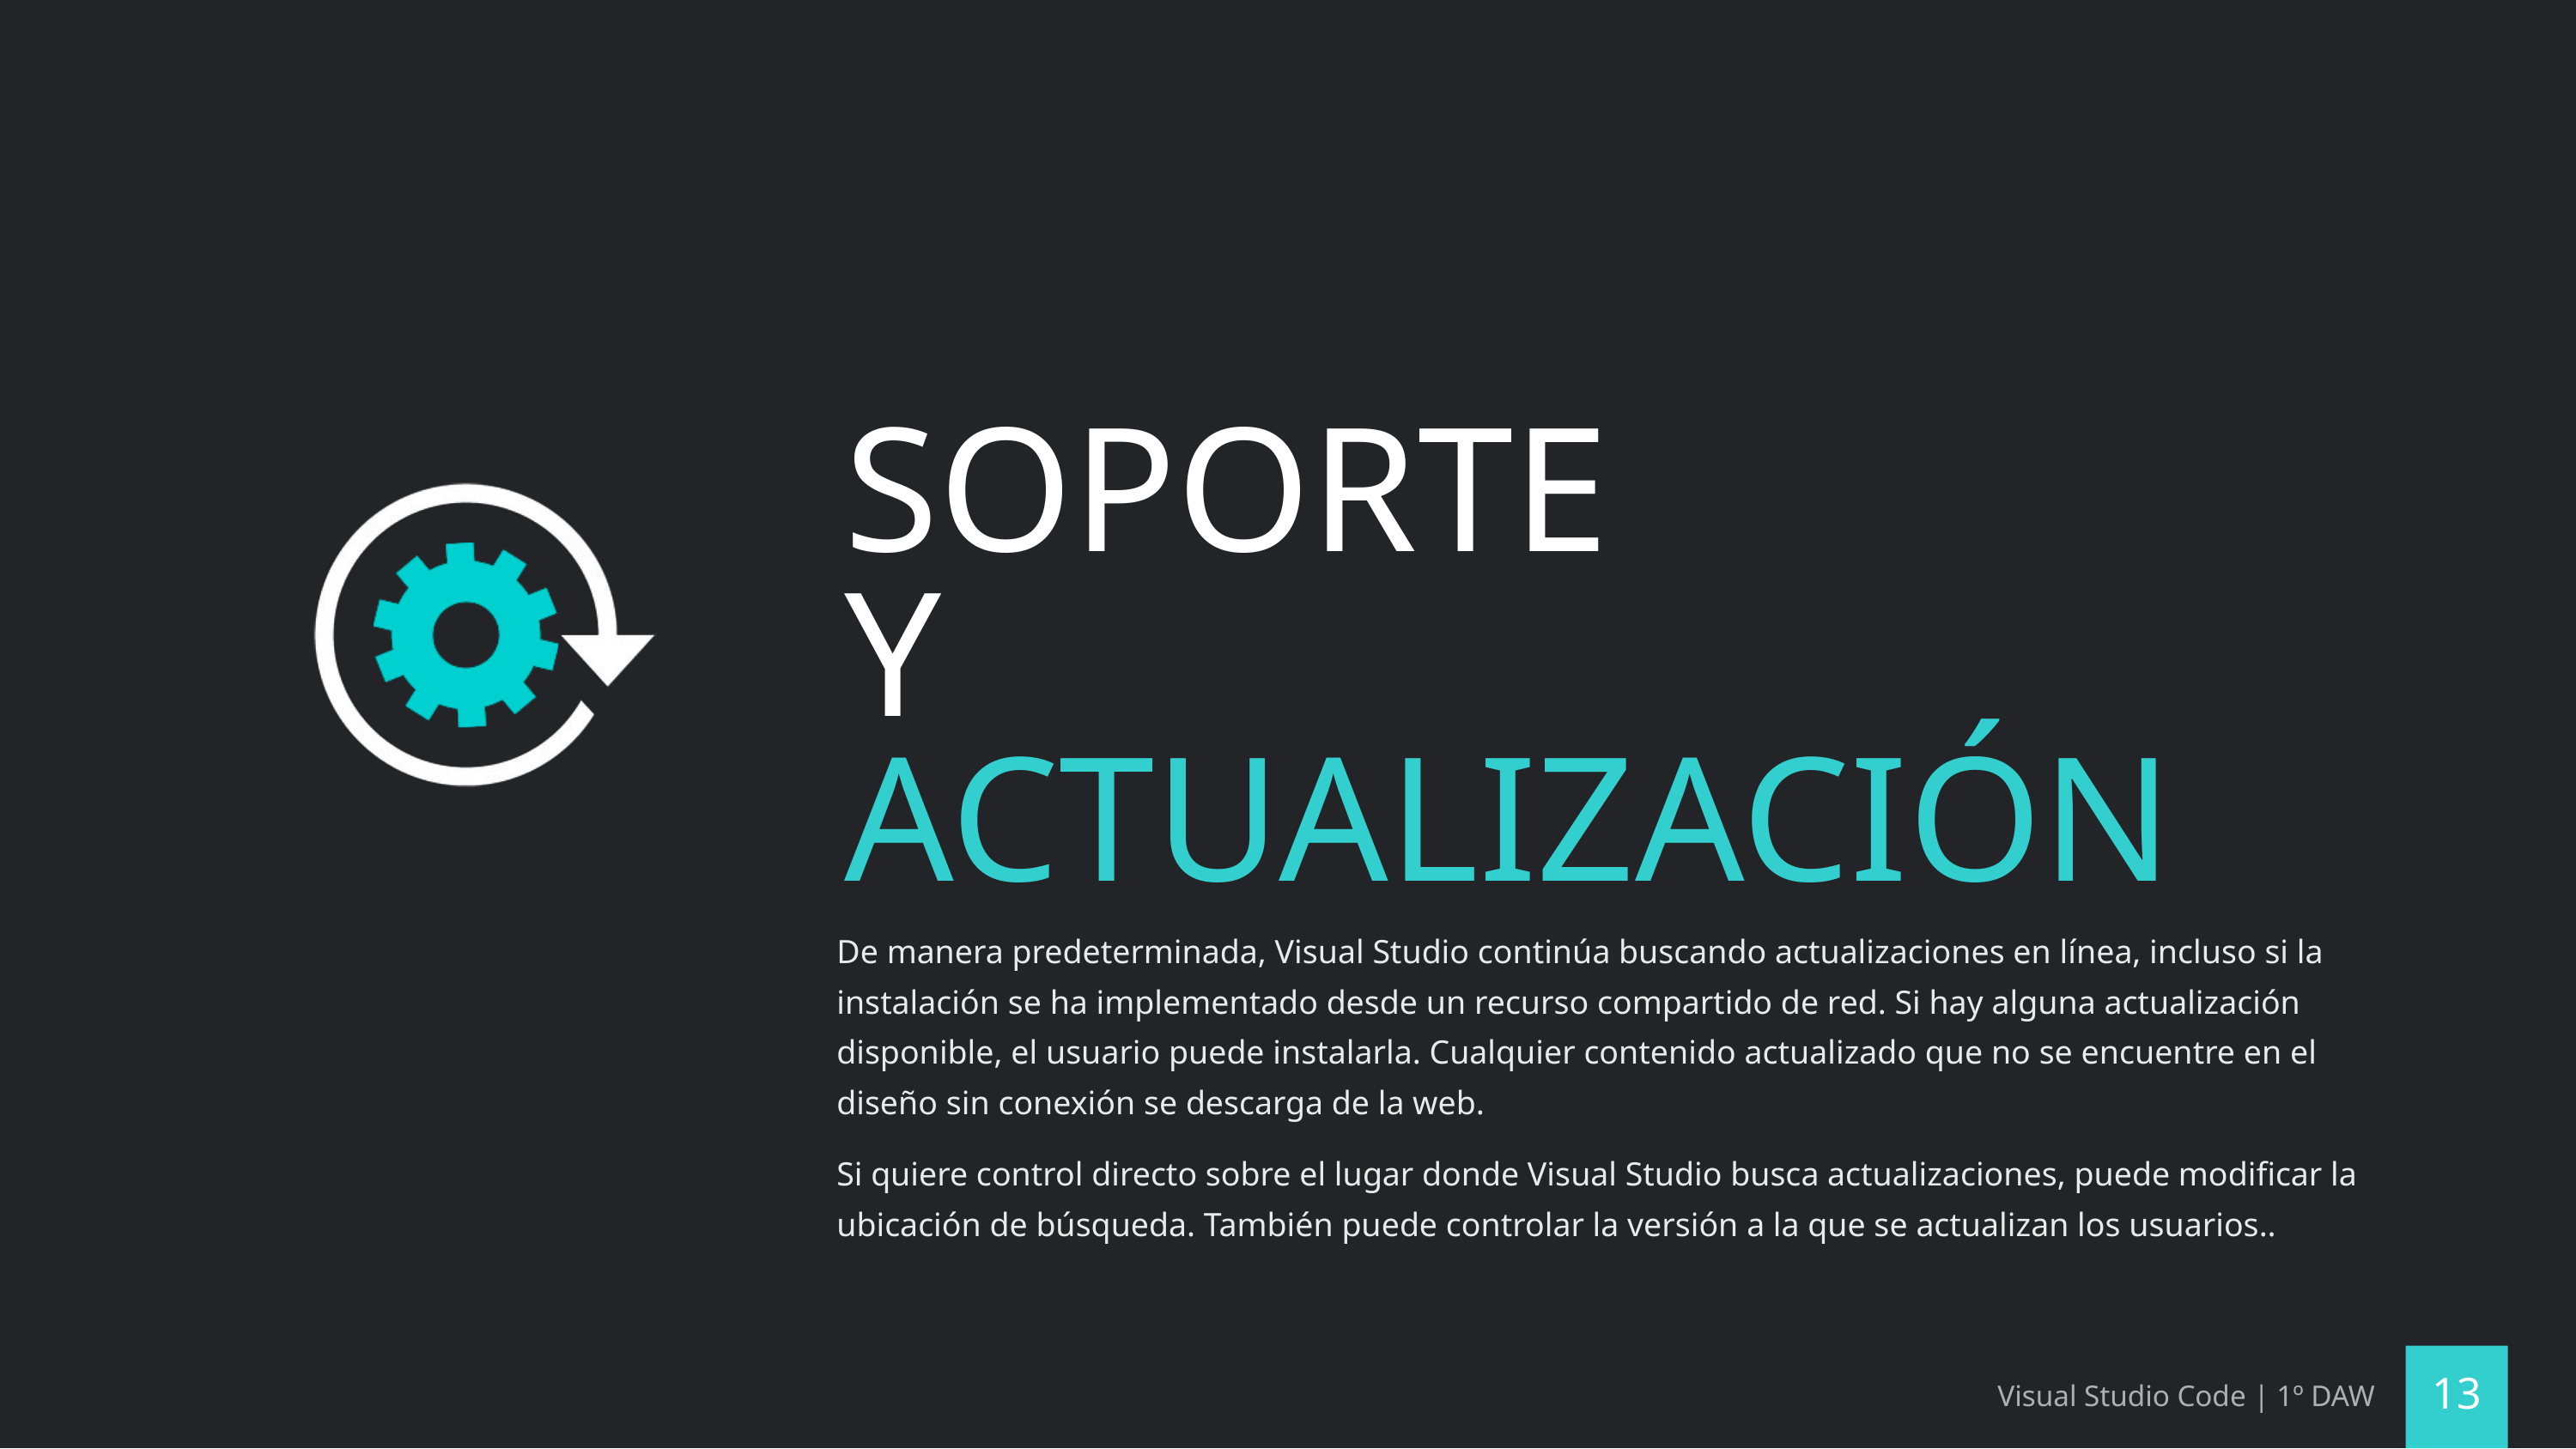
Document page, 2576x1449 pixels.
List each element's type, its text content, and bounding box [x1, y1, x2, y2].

title SOPORTE Y ACTUALIZACIÓN [831, 149, 2389, 921]
slide_number 13 [2404, 1356, 2509, 1434]
footer Visual Studio Code | 1º DAW [1519, 1356, 2389, 1434]
text_box De manera predeterminada, Visual Studio continúa buscando actualizaciones en línea, incluso si la instalación se ha implementado desde un recurso compartido de red. Si hay alguna actualización disponible, el usuario puede instalarla. Cualquier contenido actualizado que no se encuentre en el diseño sin conexión se descarga de la web. Si quiere control directo sobre el lugar donde Visual Studio busca actualizaciones, puede modificar la ubicación de búsqueda. También puede controlar la versión a la que se actualizan los usuarios.. [823, 913, 2388, 1249]
picture [164, 333, 769, 937]
